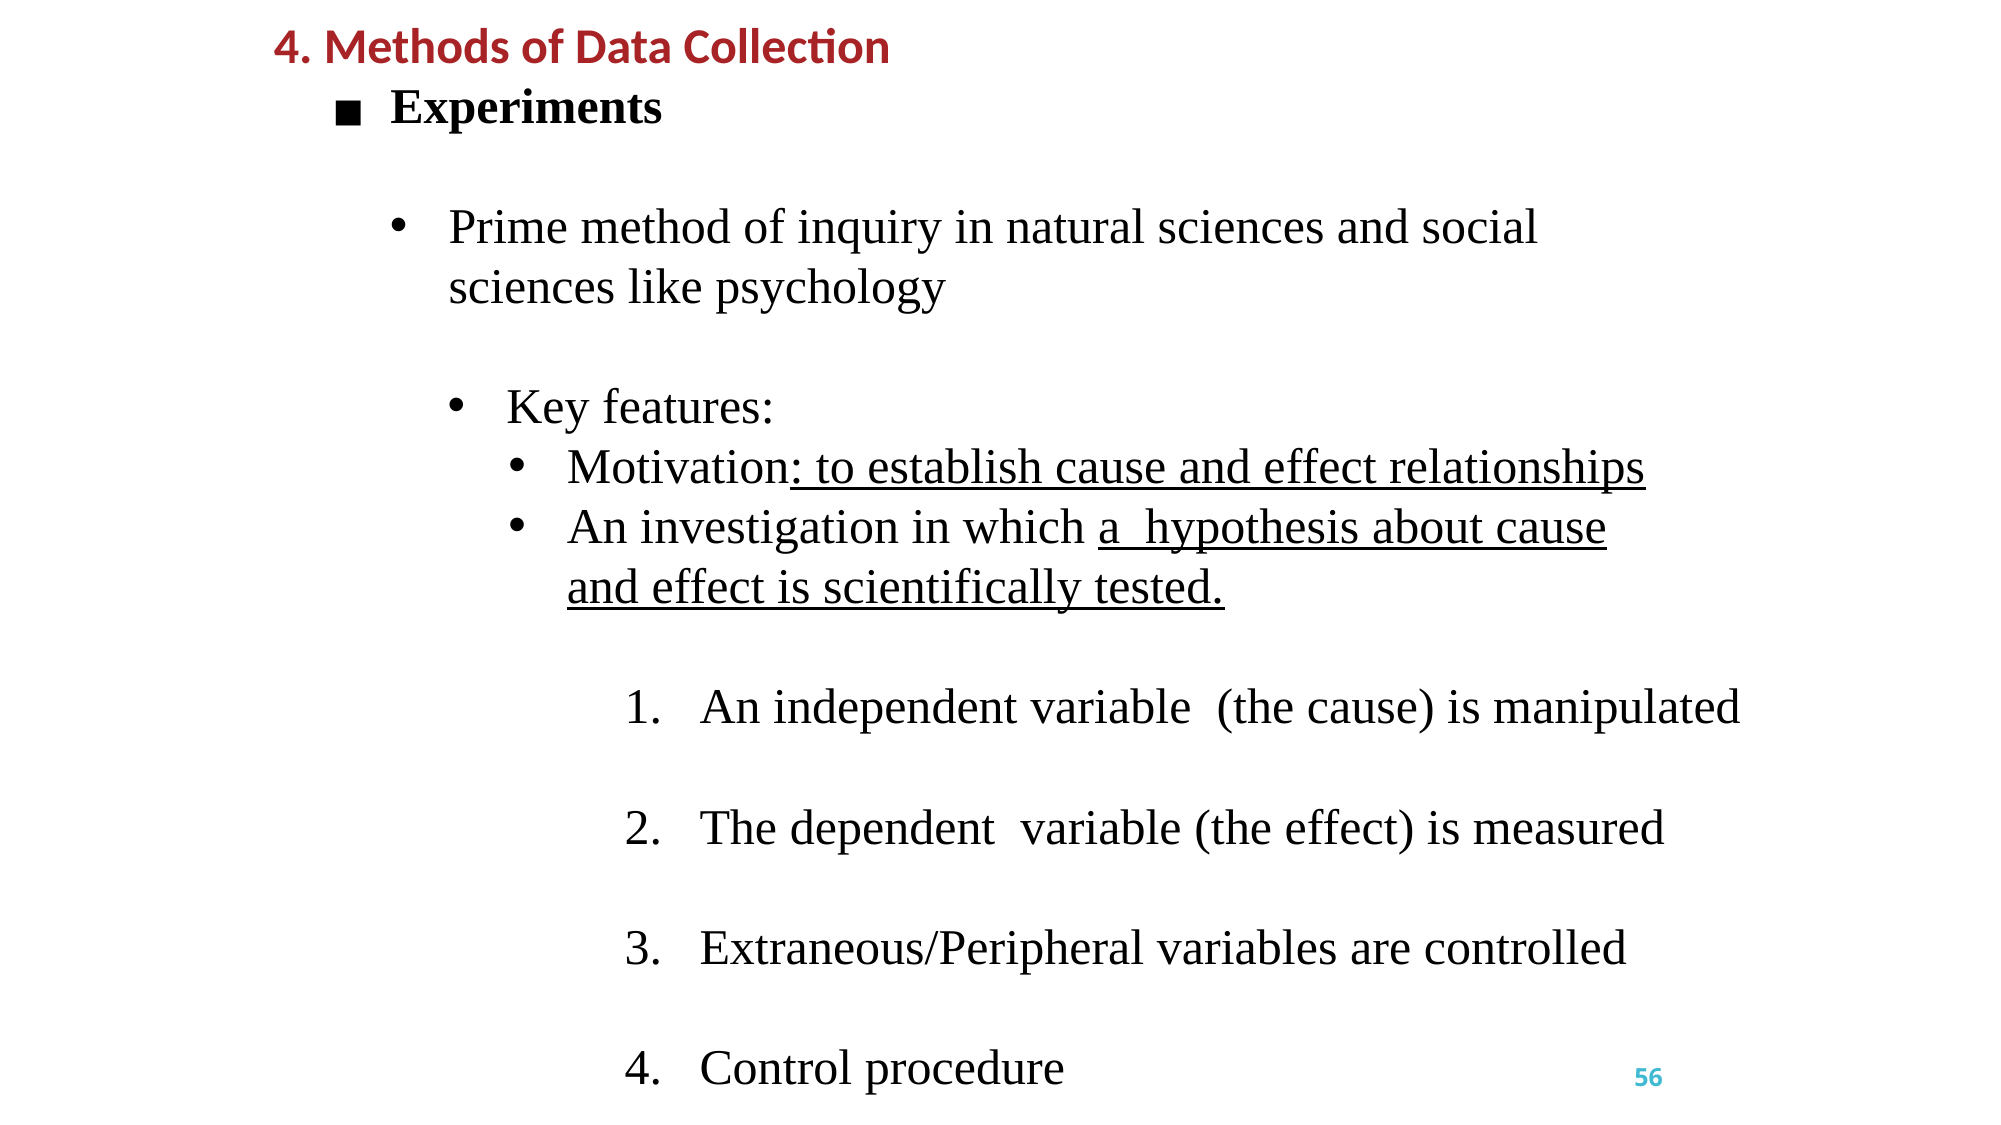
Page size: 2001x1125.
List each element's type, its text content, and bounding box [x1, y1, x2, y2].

text_box 4. Methods of Data Collection Experiments Prime method of inquiry in natural sciences and social sciences like psychology Key features: Motivation: to establish cause and effect relationships An investigation in which a hypothesis about cause and effect is scientifically tested. An independent variable (the cause) is manipulated The dependent variable (the effect) is measured Extraneous/Peripheral variables are controlled Control procedure [271, 0, 1750, 1095]
slide_number 56 [1628, 1060, 1667, 1125]
